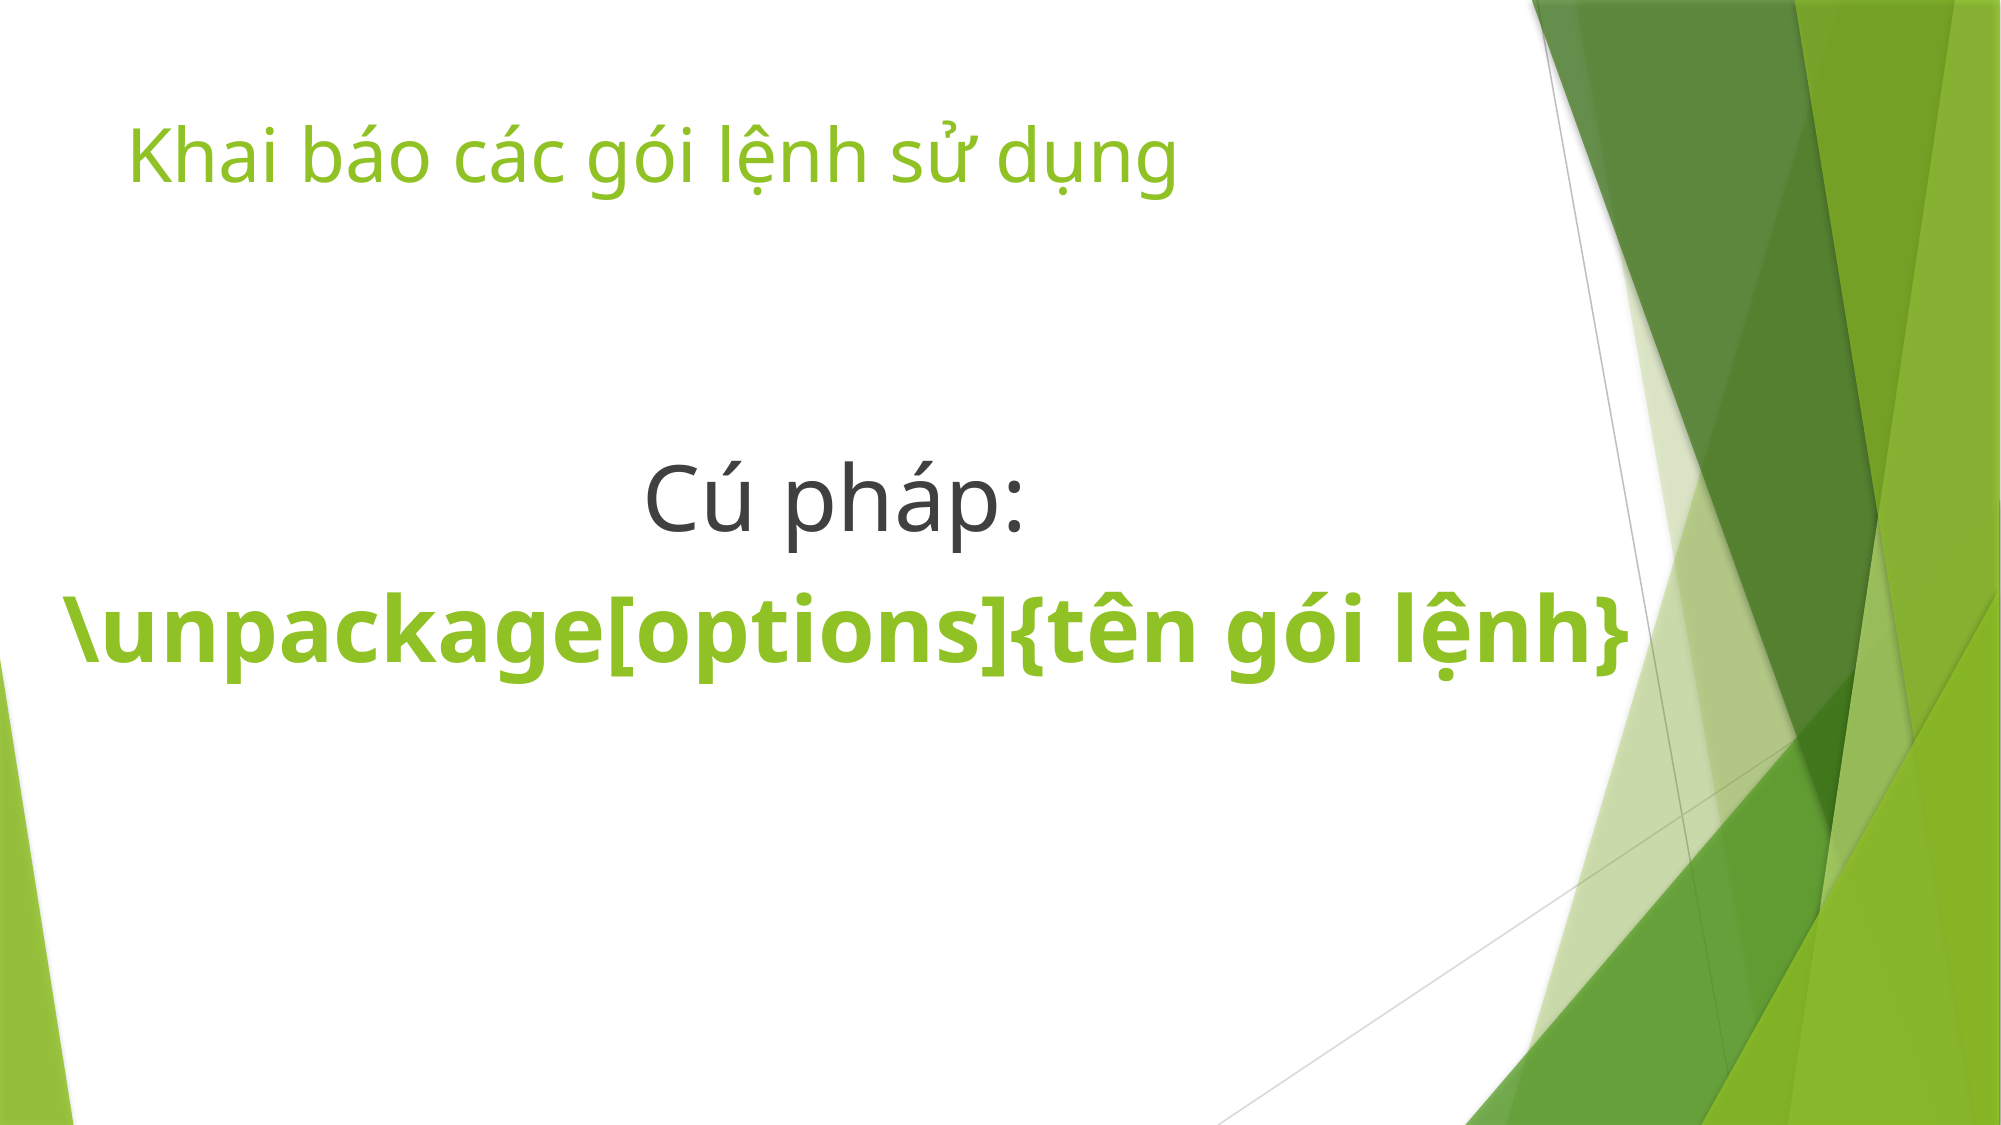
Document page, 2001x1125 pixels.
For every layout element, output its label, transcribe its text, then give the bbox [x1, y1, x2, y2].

title Khai báo các gói lệnh sử dụng [111, 99, 1522, 317]
list Cú pháp: \unpackage[options]{tên gói lệnh} [0, 432, 1733, 1070]
